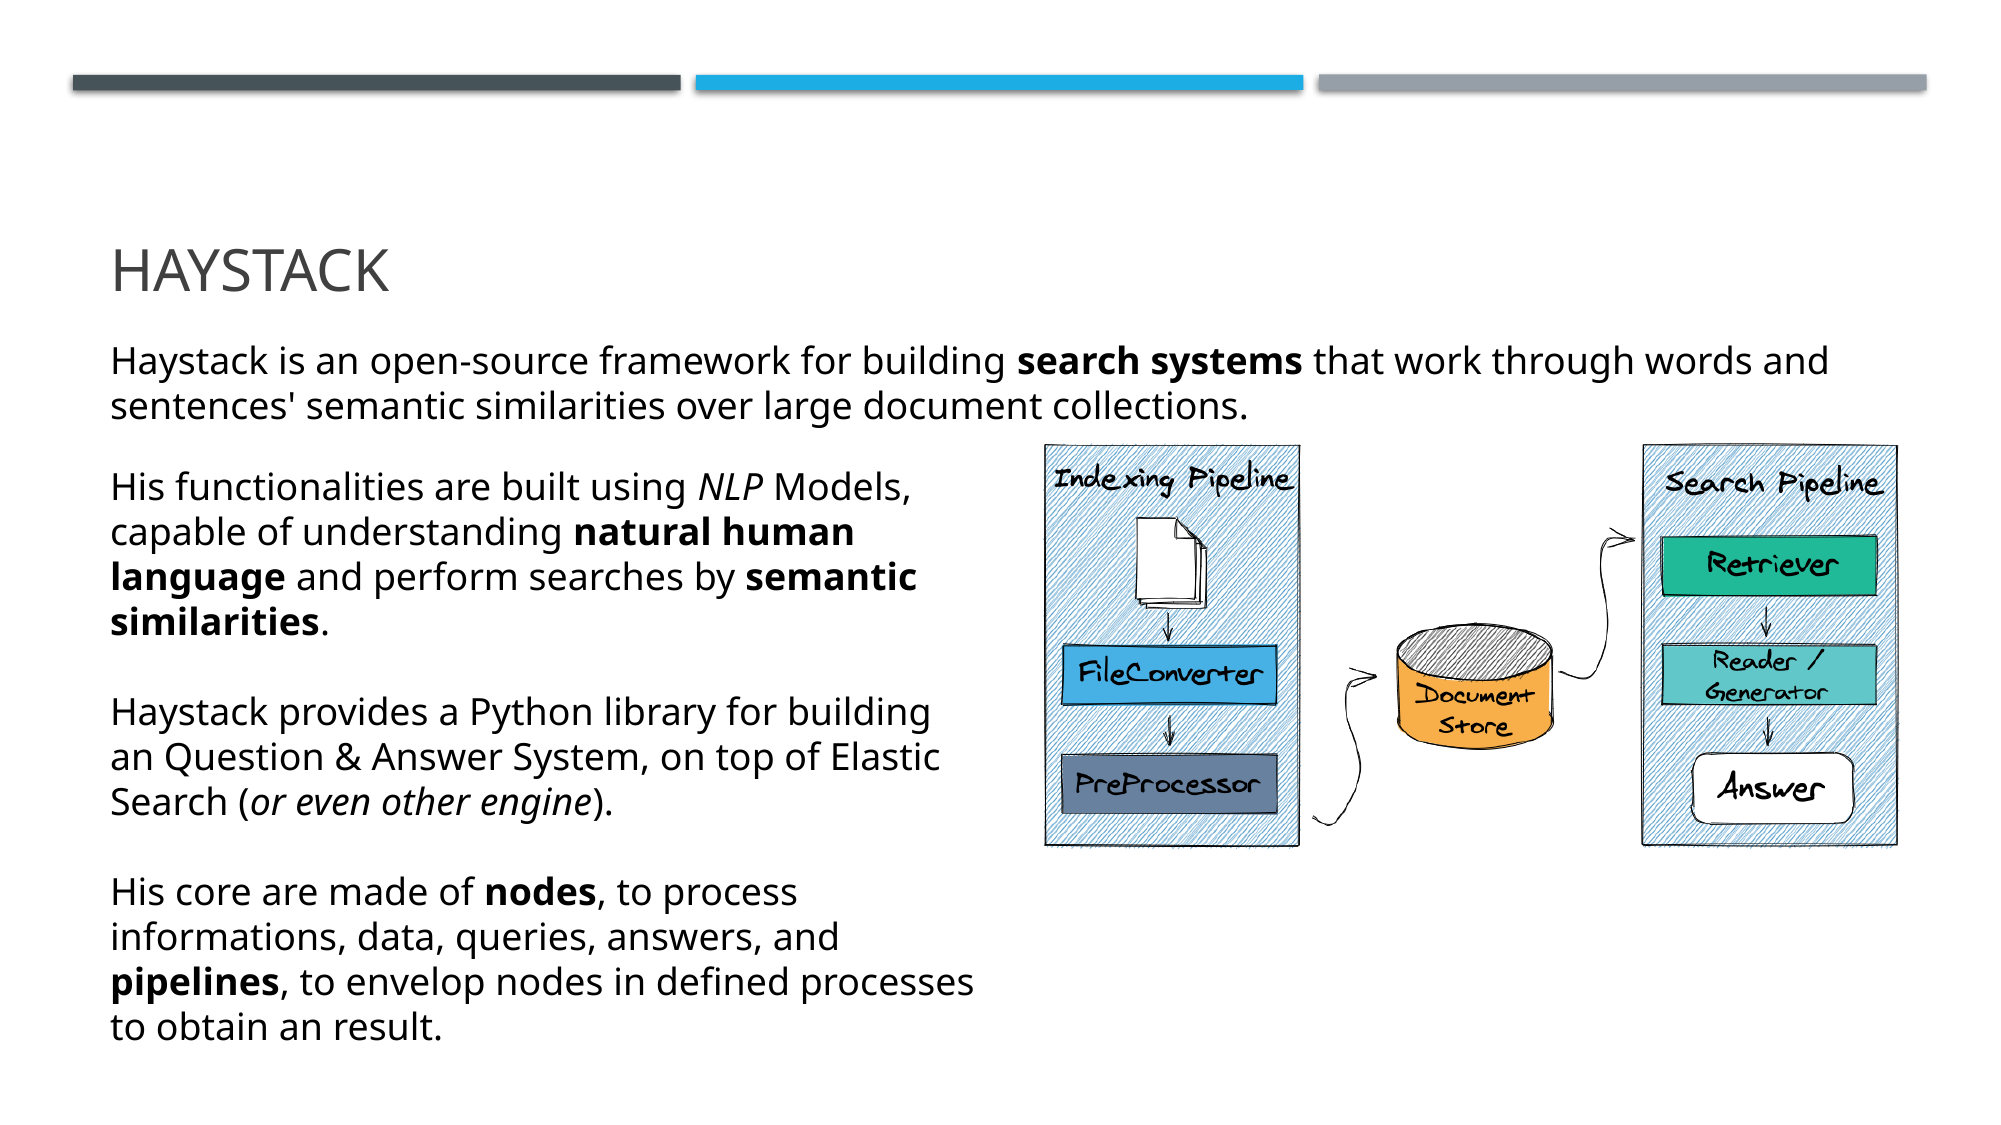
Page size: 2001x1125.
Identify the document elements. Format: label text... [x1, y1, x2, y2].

text_box Haystack is an open-source framework for building search systems that work through words and sentences' semantic similarities over large document collections. [95, 329, 1931, 435]
text_box His functionalities are built using NLP Models, capable of understanding natural human language and perform searches by semantic similarities. Haystack provides a Python library for building an Question & Answer System, on top of Elastic Search (or even other engine). His core are made of nodes, to process informations, data, queries, answers, and pipelines, to envelop nodes in defined processes to obtain an result. [95, 455, 1000, 1055]
title haystack [95, 115, 1905, 311]
picture [1037, 435, 1906, 854]
